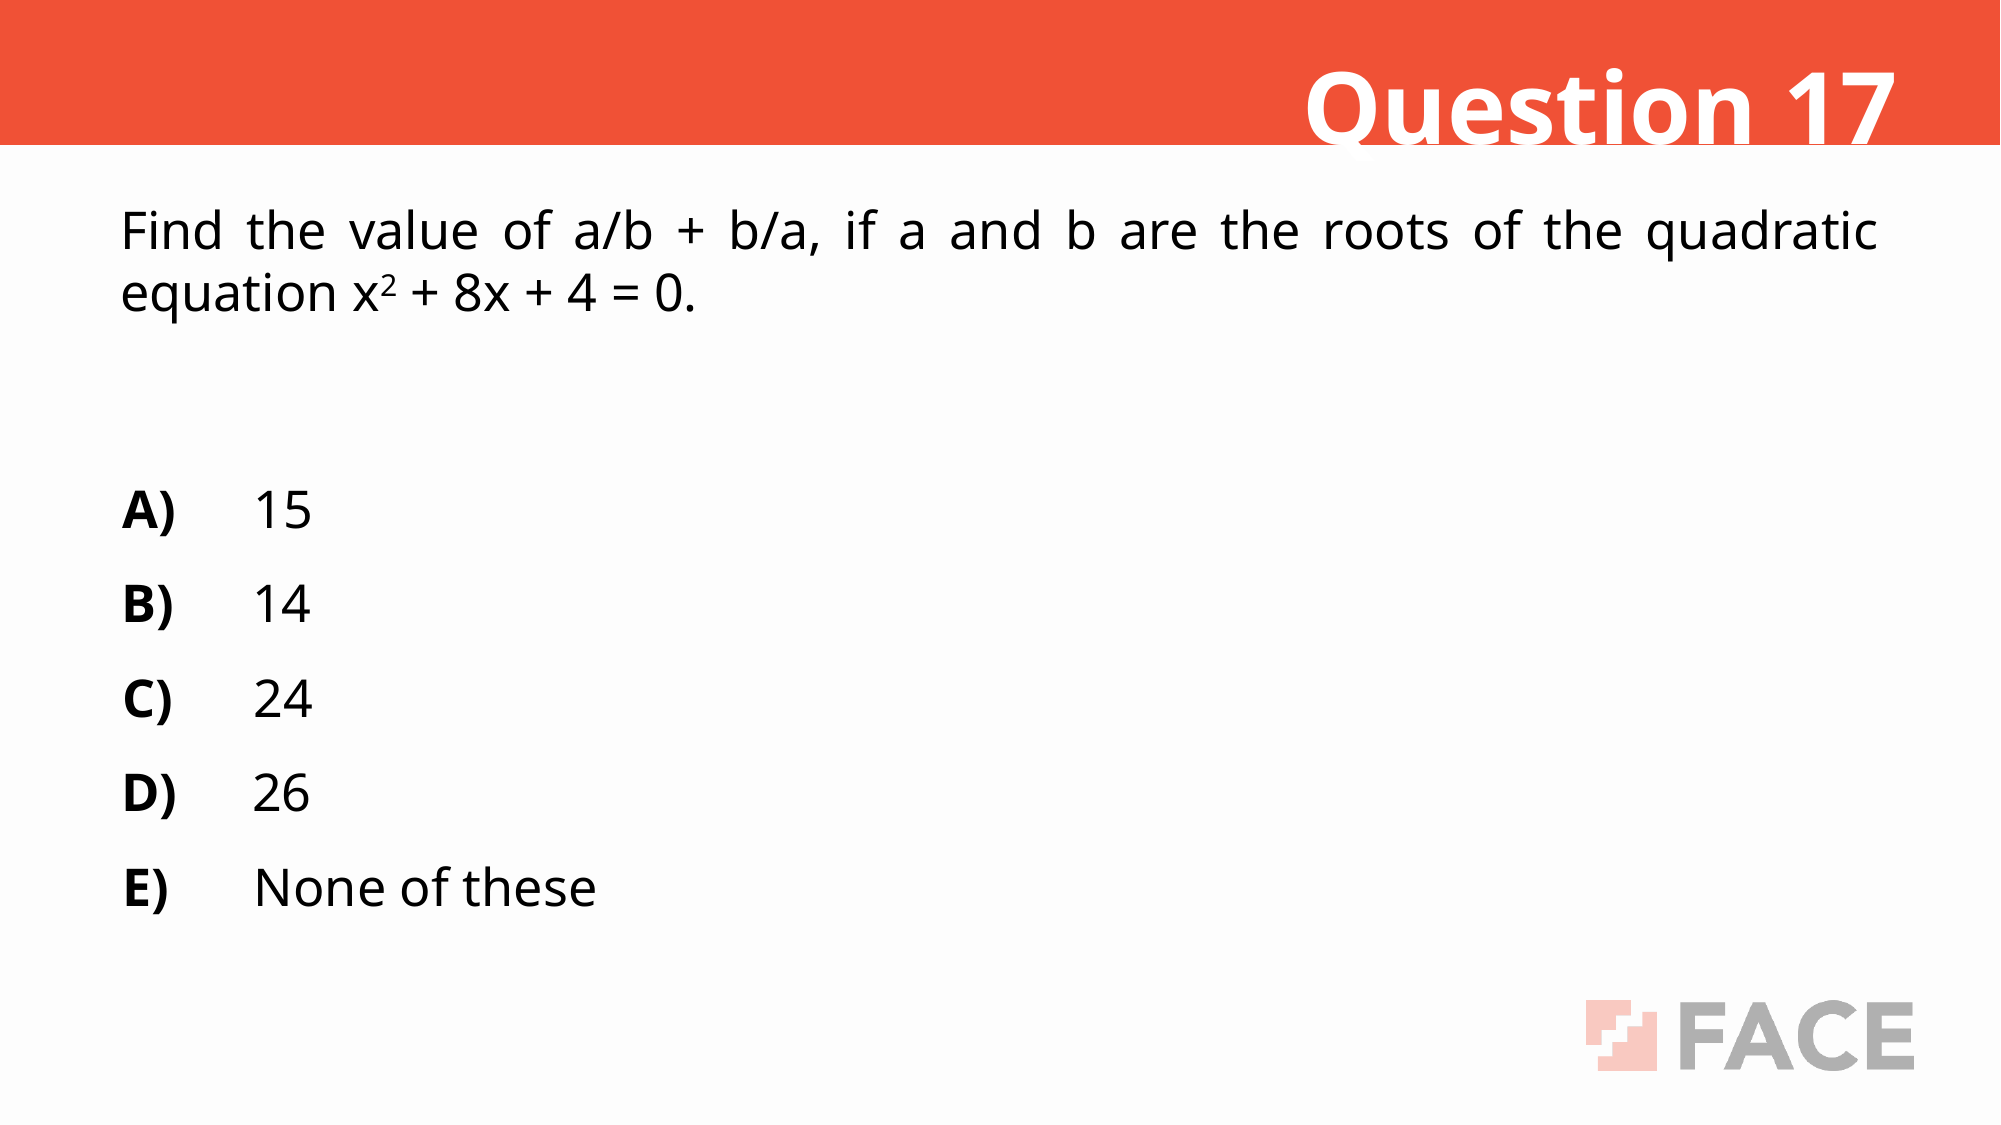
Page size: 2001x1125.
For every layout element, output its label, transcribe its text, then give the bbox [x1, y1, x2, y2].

text_box 24 [238, 626, 1896, 736]
text_box C) [107, 626, 223, 736]
text_box 26 [237, 720, 1894, 830]
text_box B) [106, 531, 221, 641]
text_box A) [107, 437, 223, 547]
text_box 15 [238, 437, 1896, 547]
text_box D) [106, 720, 221, 830]
text_box Find the value of a/b + b/a, if a and b are the roots of the quadratic equation x2 + 8x + 4 = 0. [105, 189, 1895, 330]
text_box E) [107, 815, 223, 925]
picture [1586, 1000, 1914, 1072]
text_box 14 [237, 531, 1894, 641]
text_box [0, 0, 2000, 147]
text_box None of these [238, 815, 1896, 925]
text_box Question 17 [638, 37, 1914, 173]
